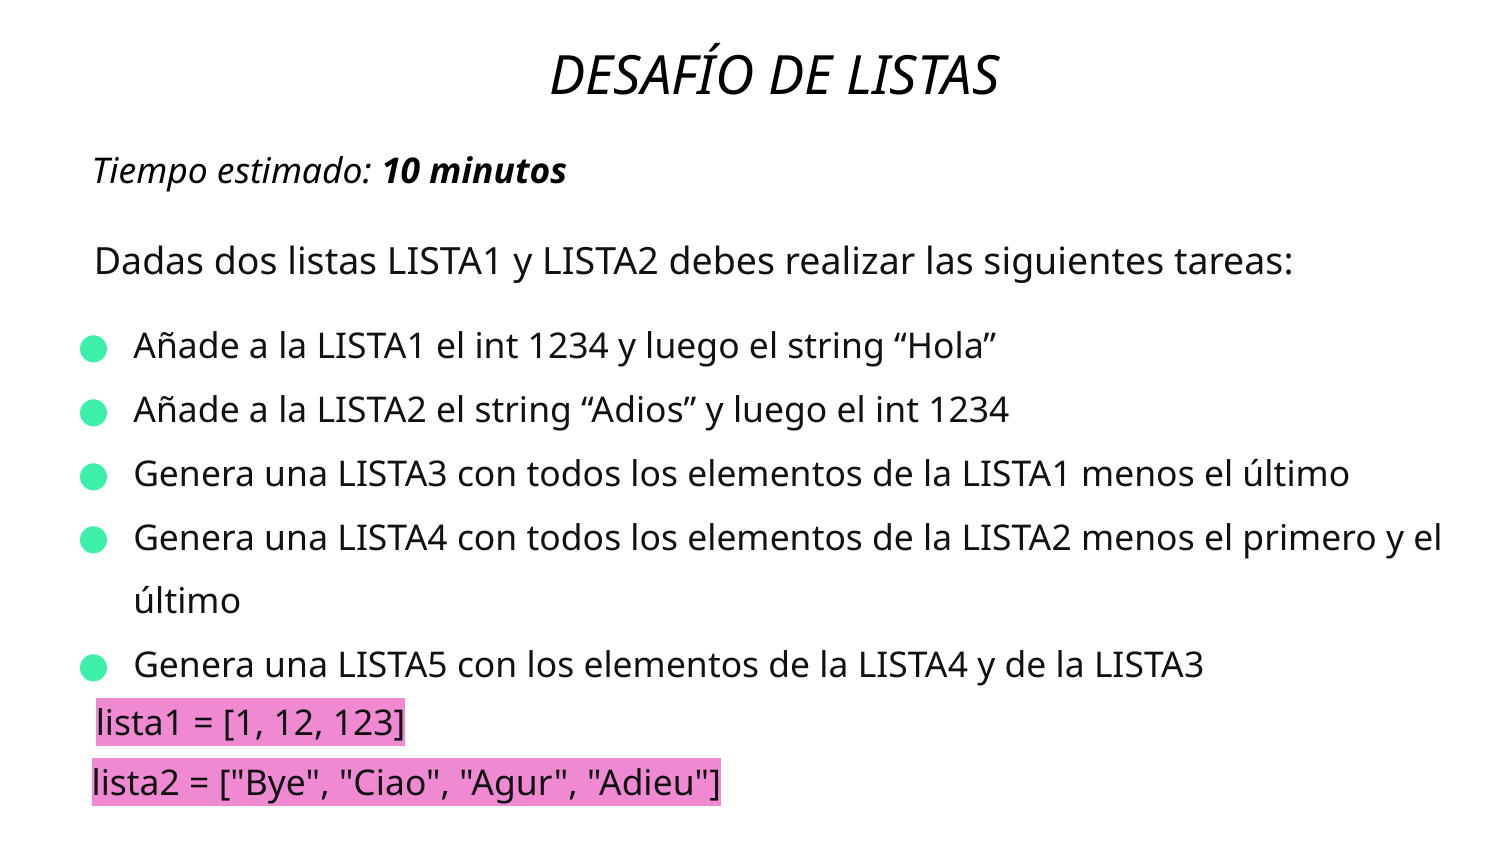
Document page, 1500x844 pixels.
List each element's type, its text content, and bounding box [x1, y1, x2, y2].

text_box Añade a la LISTA1 el int 1234 y luego el string “Hola” Añade a la LISTA2 el string “Adios” y luego el int 1234 Genera una LISTA3 con todos los elementos de la LISTA1 menos el último Genera una LISTA4 con todos los elementos de la LISTA2 menos el primero y el último Genera una LISTA5 con los elementos de la LISTA4 y de la LISTA3 [43, 287, 1472, 700]
text_box lista1 = [1, 12, 123] [80, 700, 1274, 732]
text_box DESAFÍO DE LISTAS [383, 24, 1167, 188]
text_box Tiempo estimado: 10 minutos [76, 111, 1037, 206]
text_box Dadas dos listas LISTA1 y LISTA2 debes realizar las siguientes tareas: [78, 199, 1472, 287]
text_box lista2 = ["Bye", "Ciao", "Agur", "Adieu"] [76, 745, 894, 818]
